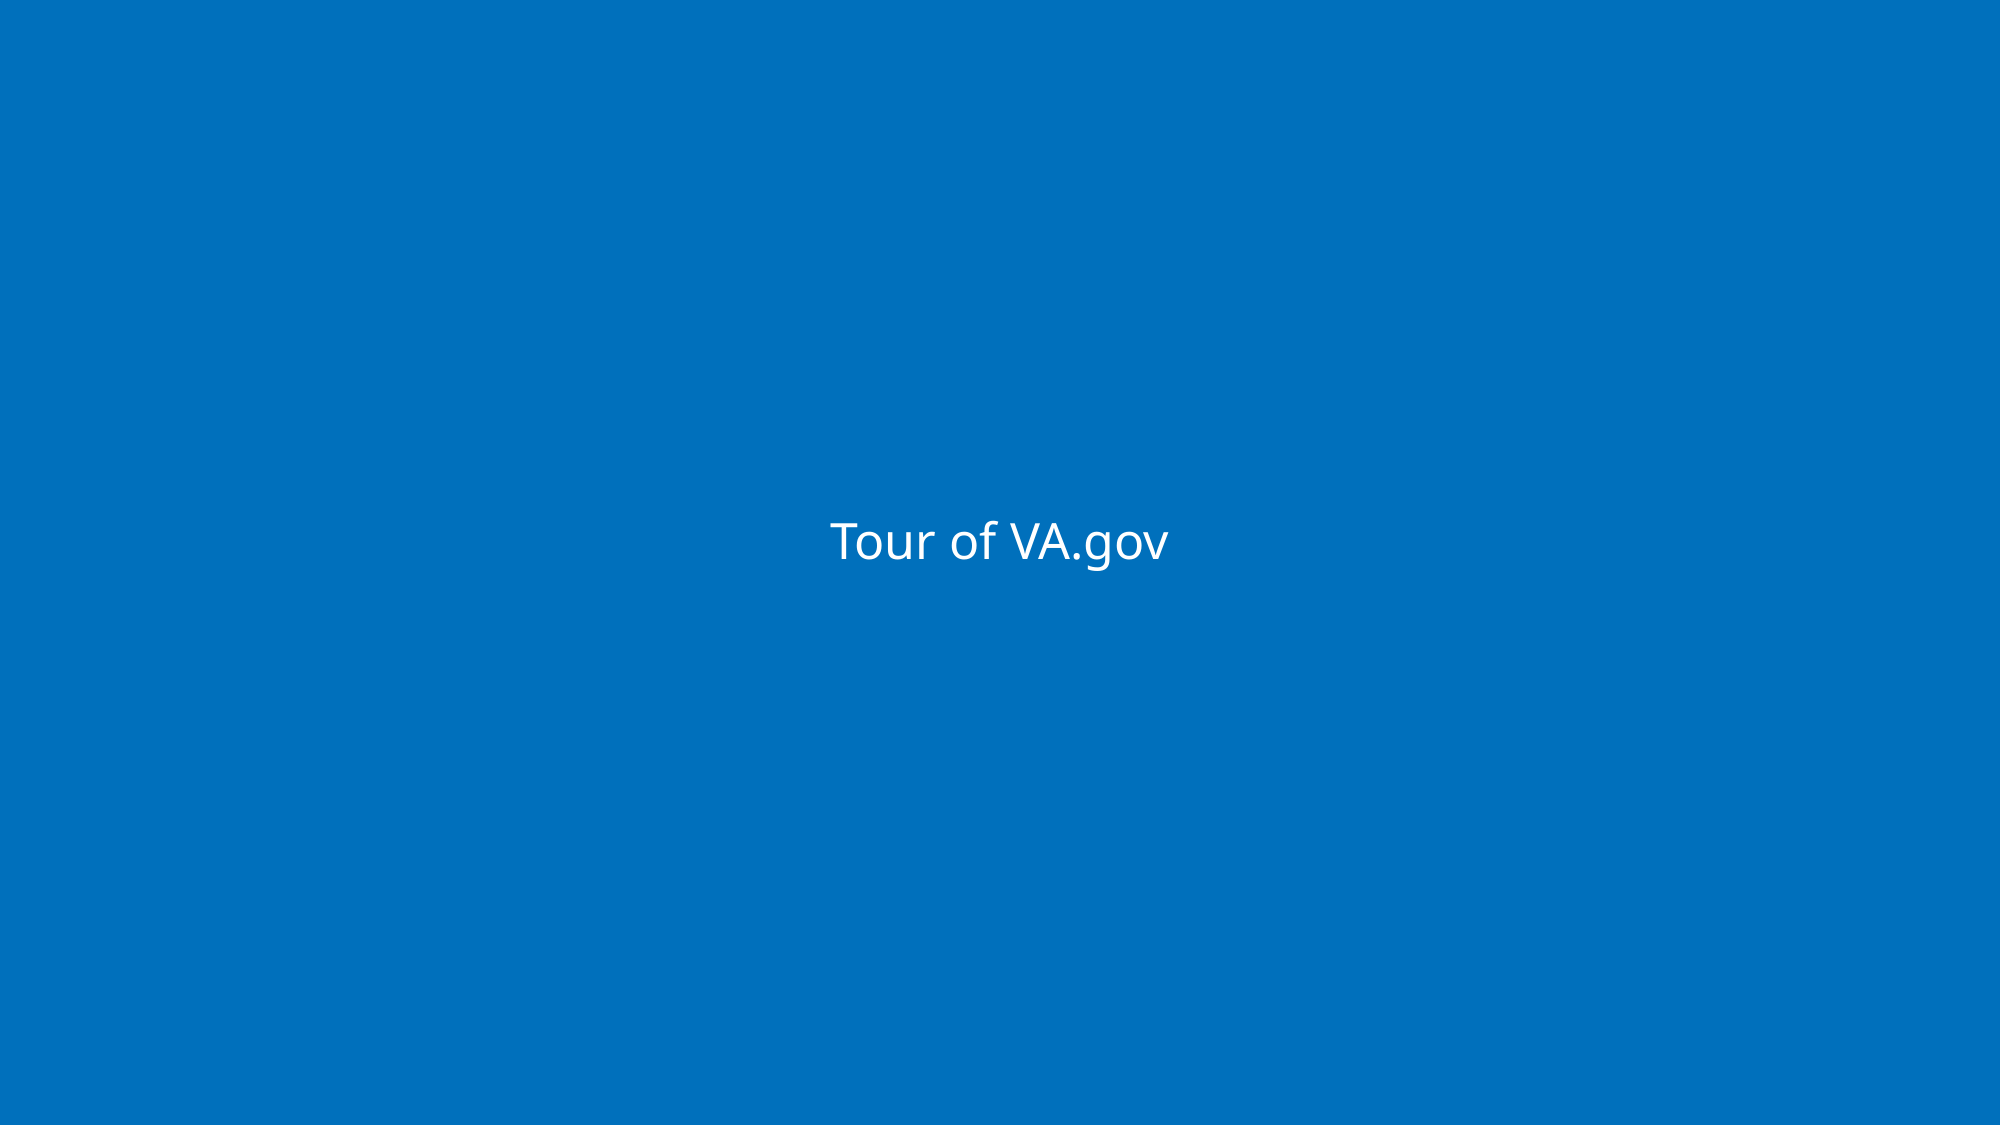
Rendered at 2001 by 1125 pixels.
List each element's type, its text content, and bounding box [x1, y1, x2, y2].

list Tour of VA.gov [99, 54, 1900, 1013]
